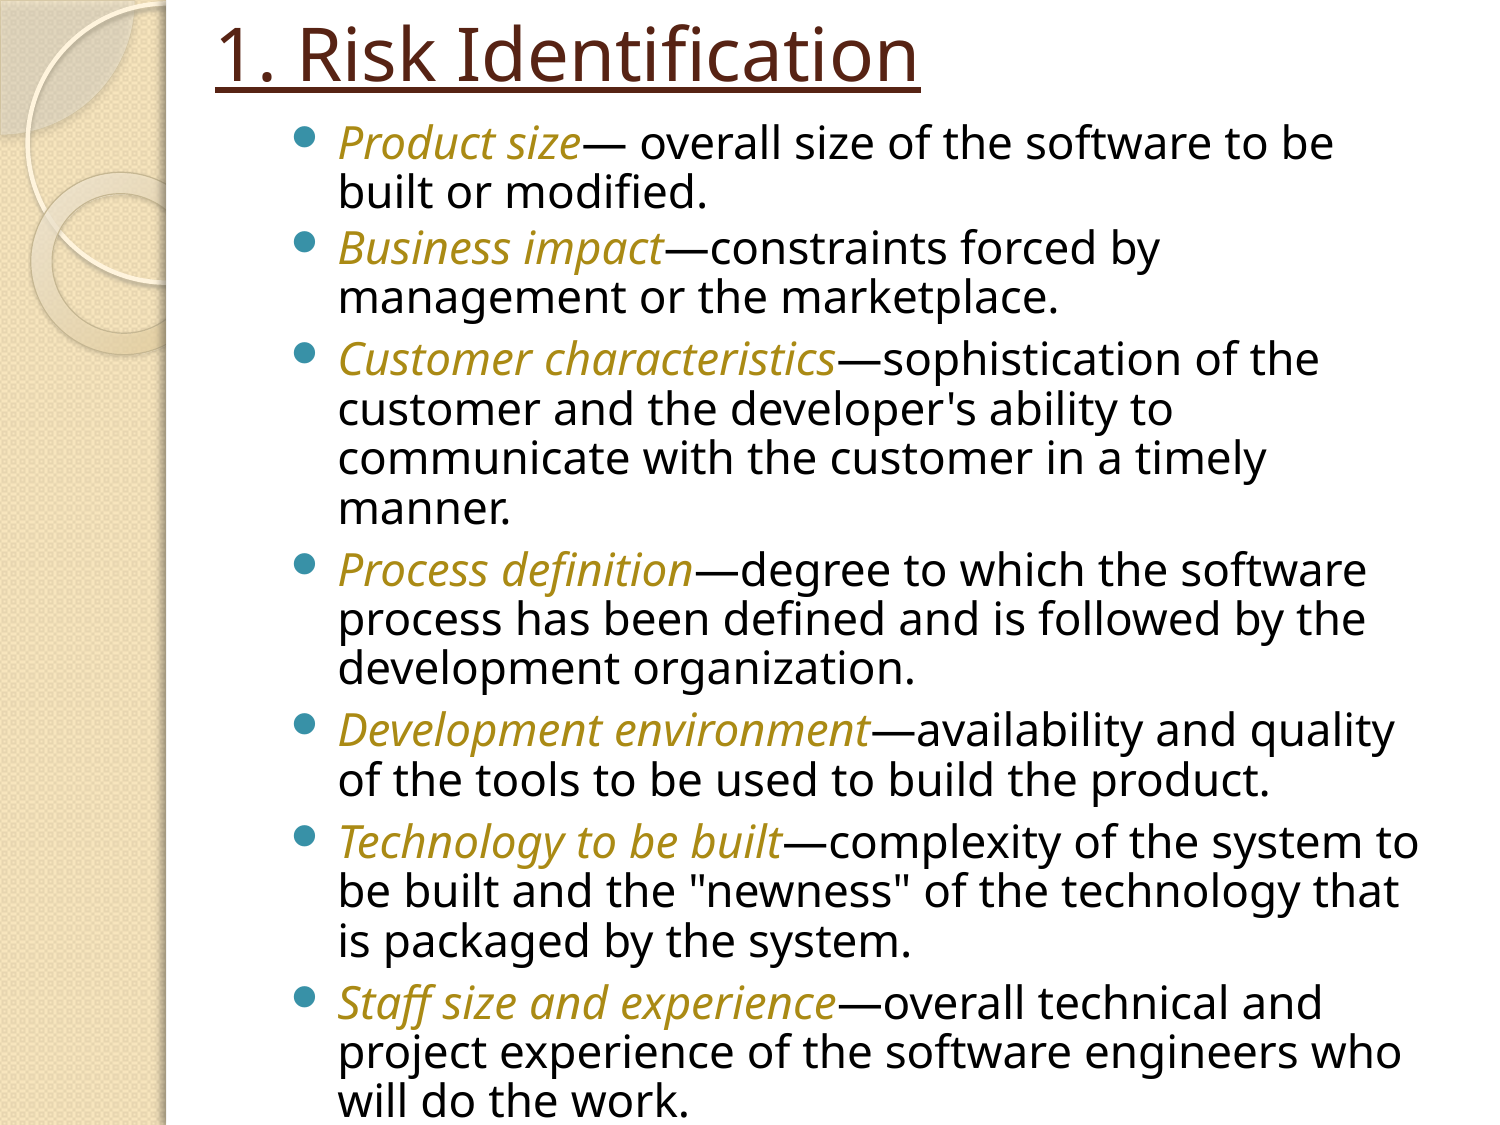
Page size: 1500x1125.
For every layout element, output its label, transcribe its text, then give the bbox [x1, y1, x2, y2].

list Product size— overall size of the software to be built or modified. Business impact—constraints forced by management or the marketplace. Customer characteristics—sophistication of the customer and the developer's ability to communicate with the customer in a timely manner. Process definition—degree to which the software process has been defined and is followed by the development organization. Development environment—availability and quality of the tools to be used to build the product. Technology to be built—complexity of the system to be built and the "newness" of the technology that is packaged by the system. Staff size and experience—overall technical and project experience of the software engineers who will do the work. [262, 112, 1450, 1100]
title 1. Risk Identification [200, 0, 1300, 104]
